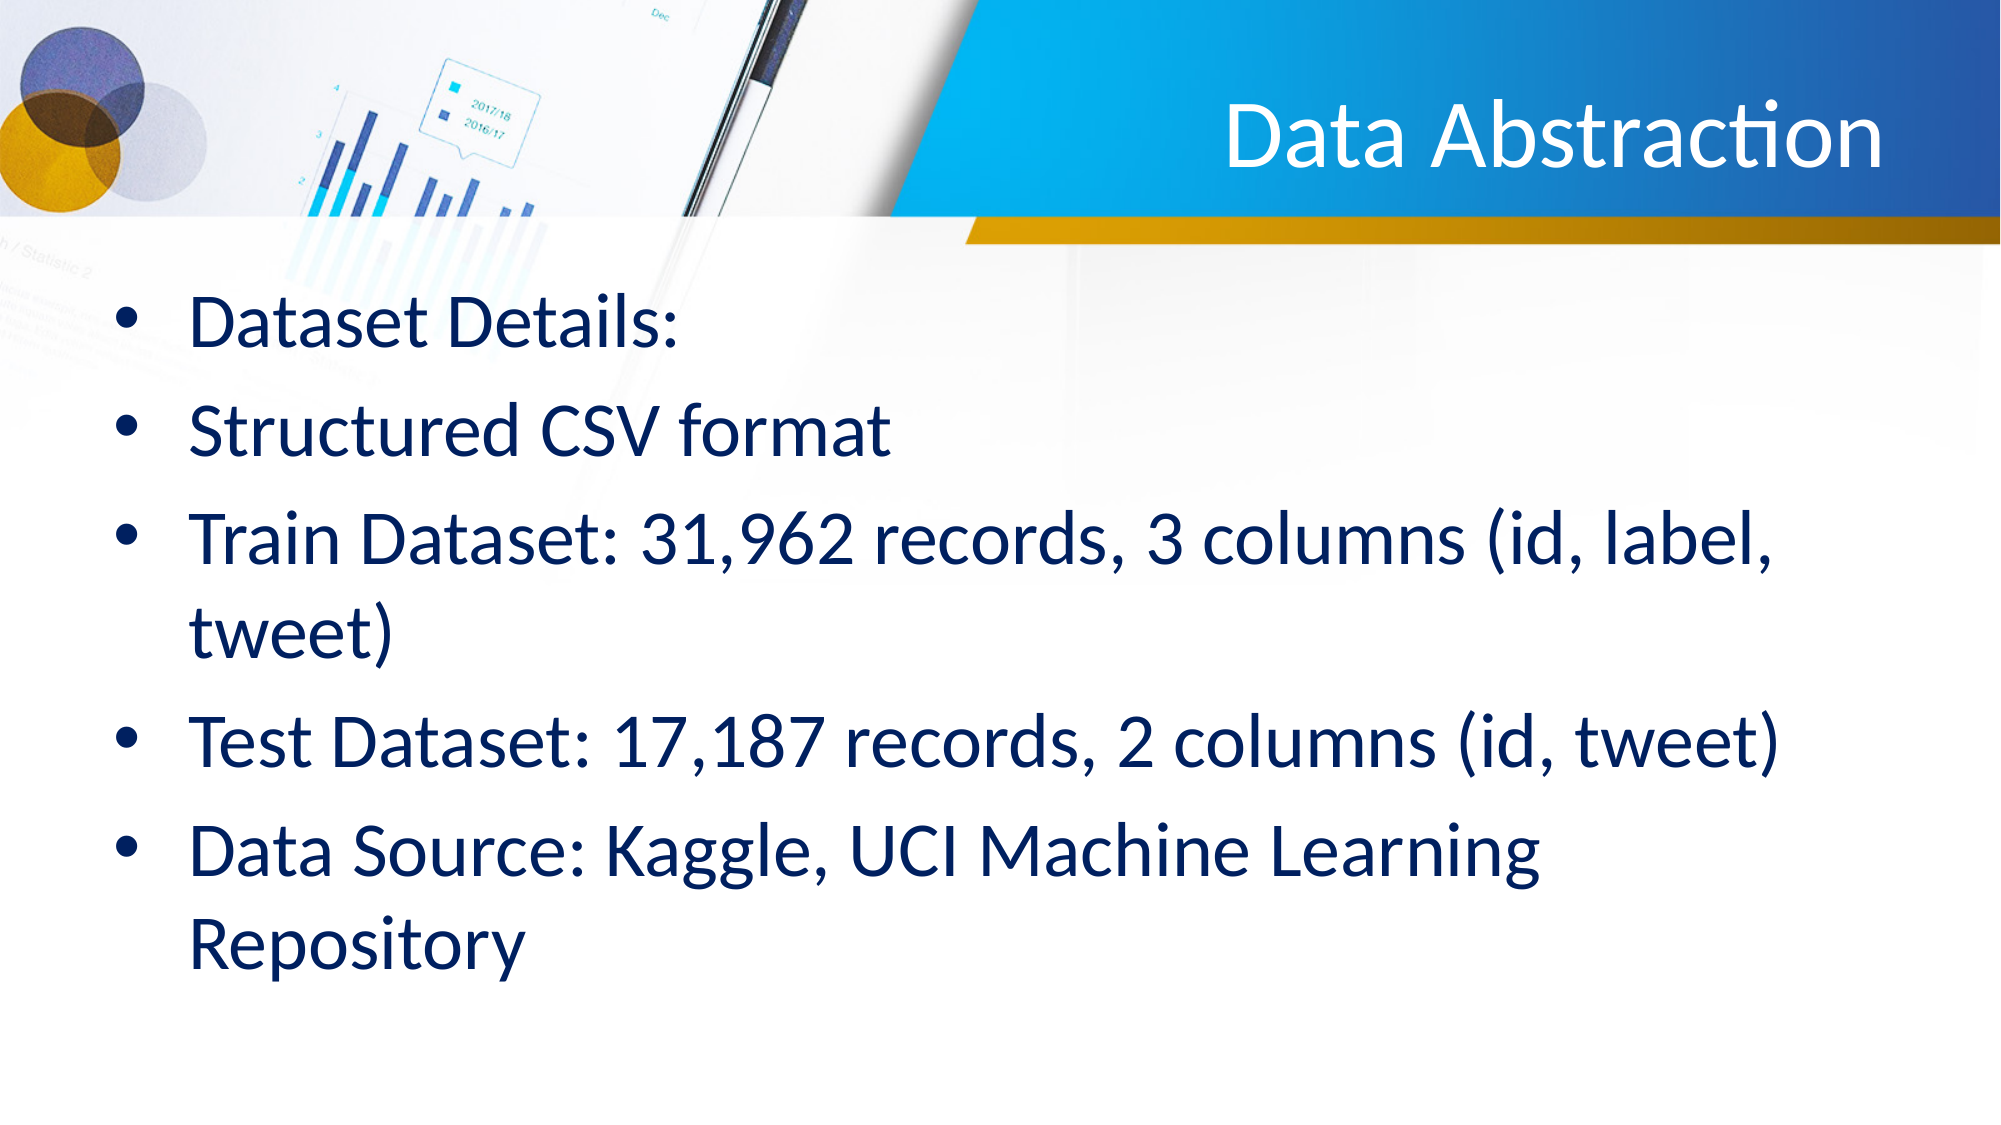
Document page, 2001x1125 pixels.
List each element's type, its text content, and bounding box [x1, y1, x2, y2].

title Data Abstraction [98, 61, 1902, 196]
picture [0, 0, 2001, 1125]
list Dataset Details: Structured CSV format Train Dataset: 31,962 records, 3 columns (id, label, tweet) Test Dataset: 17,187 records, 2 columns (id, tweet) Data Source: Kaggle, UCI Machine Learning Repository [98, 261, 1902, 1031]
